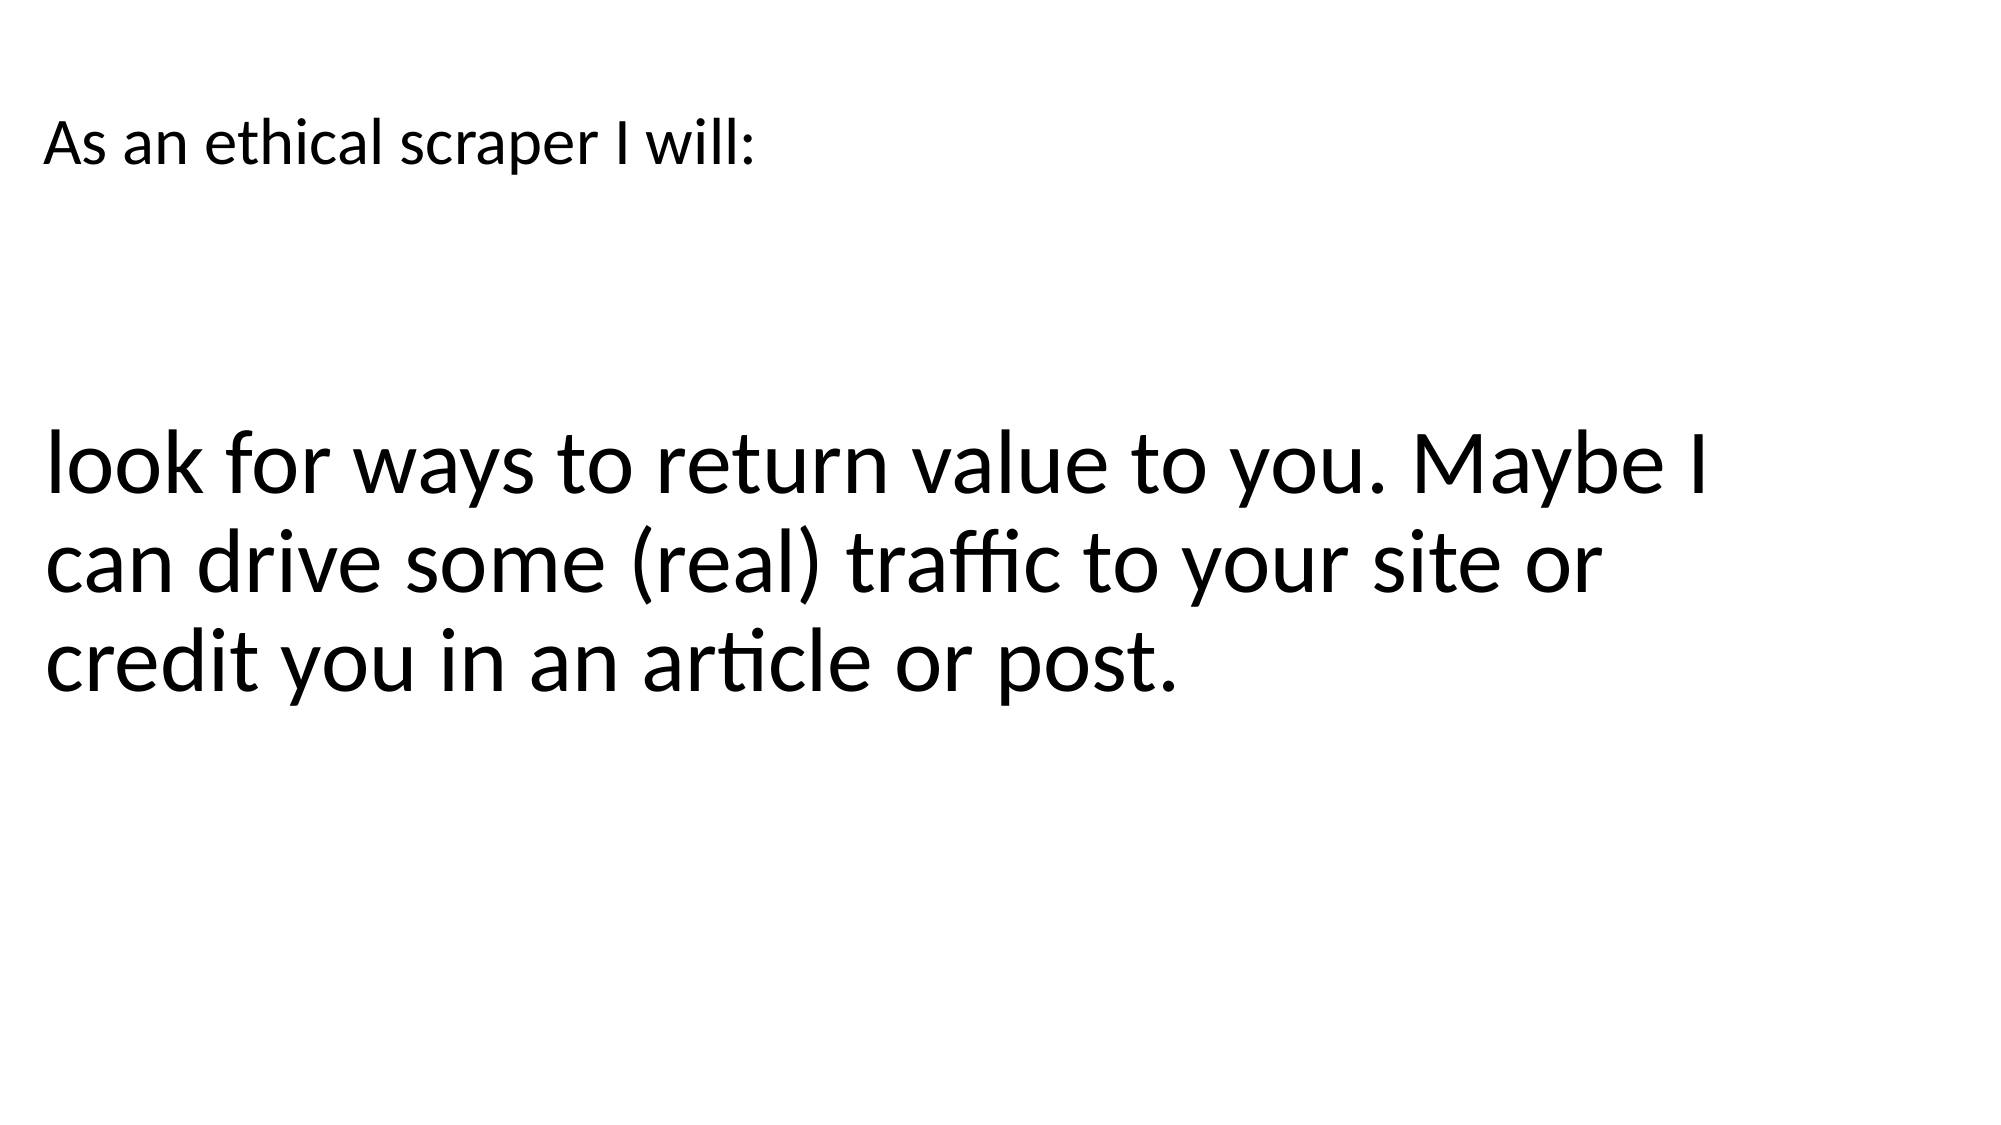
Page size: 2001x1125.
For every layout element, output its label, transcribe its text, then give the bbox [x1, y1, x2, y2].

text_box look for ways to return value to you. Maybe I can drive some (real) traffic to your site or credit you in an article or post. [30, 314, 1748, 811]
text_box As an ethical scraper I will: [28, 0, 1746, 391]
